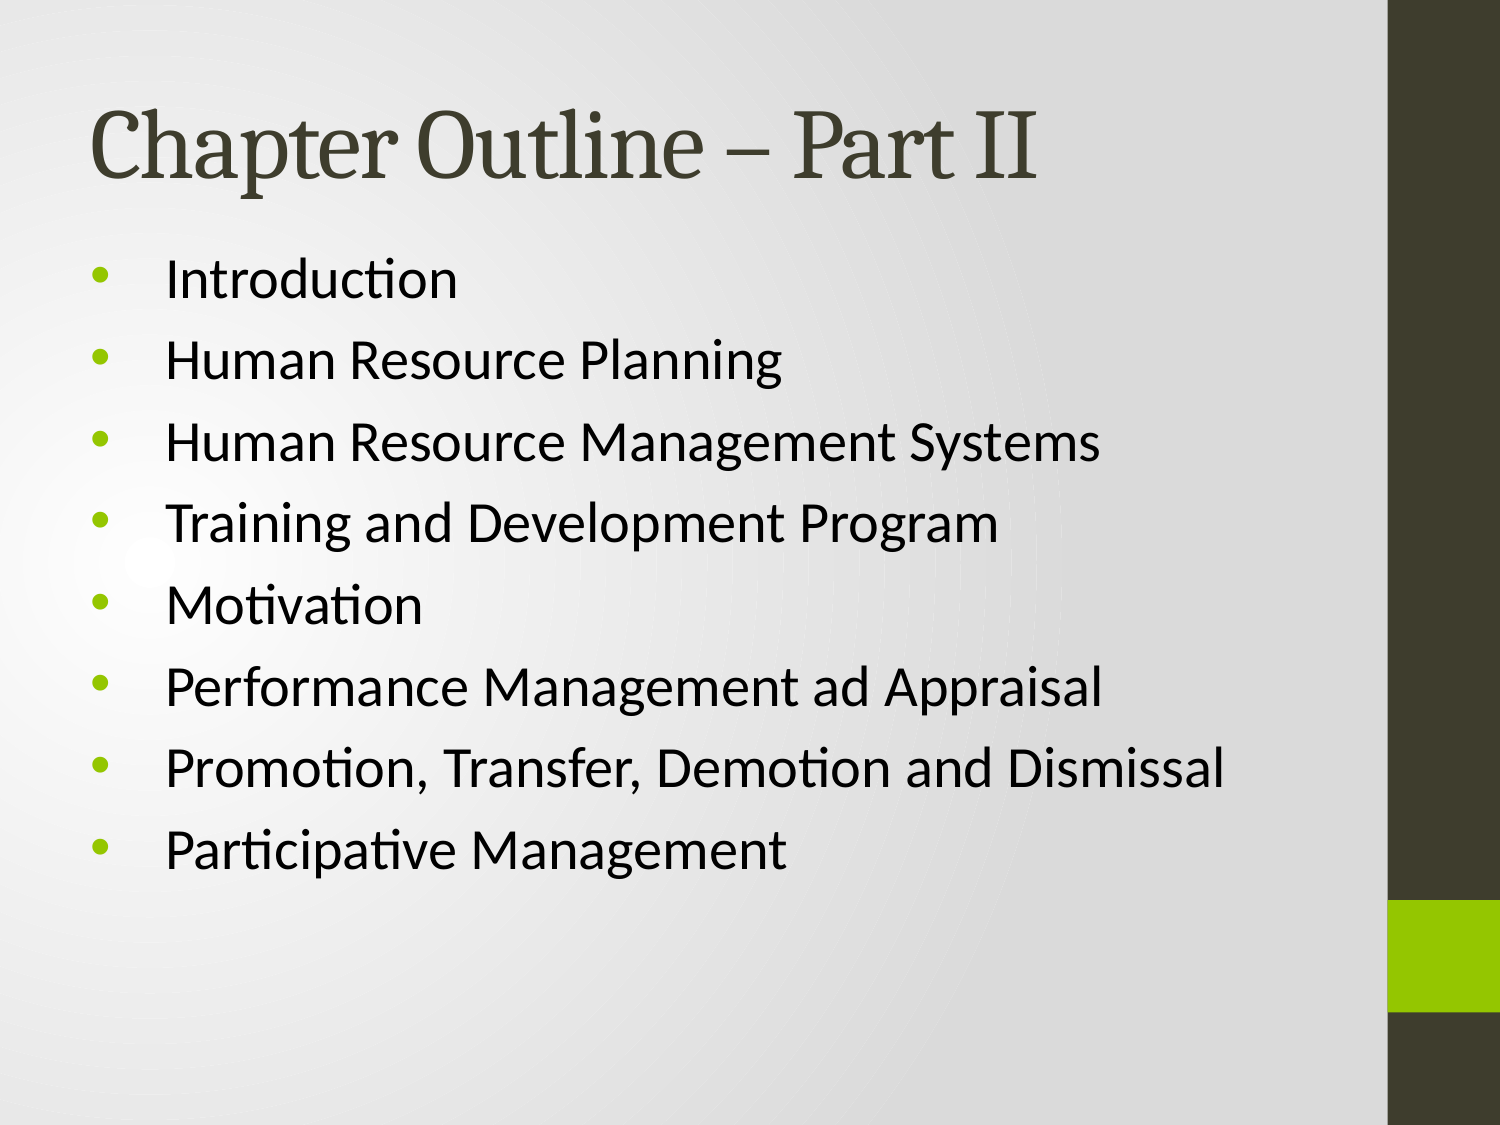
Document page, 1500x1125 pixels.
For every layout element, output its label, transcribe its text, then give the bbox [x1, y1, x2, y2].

title Chapter Outline – Part II [75, 45, 1325, 232]
list Introduction Human Resource Planning Human Resource Management Systems Training and Development Program Motivation Performance Management ad Appraisal Promotion, Transfer, Demotion and Dismissal Participative Management [75, 232, 1325, 1050]
